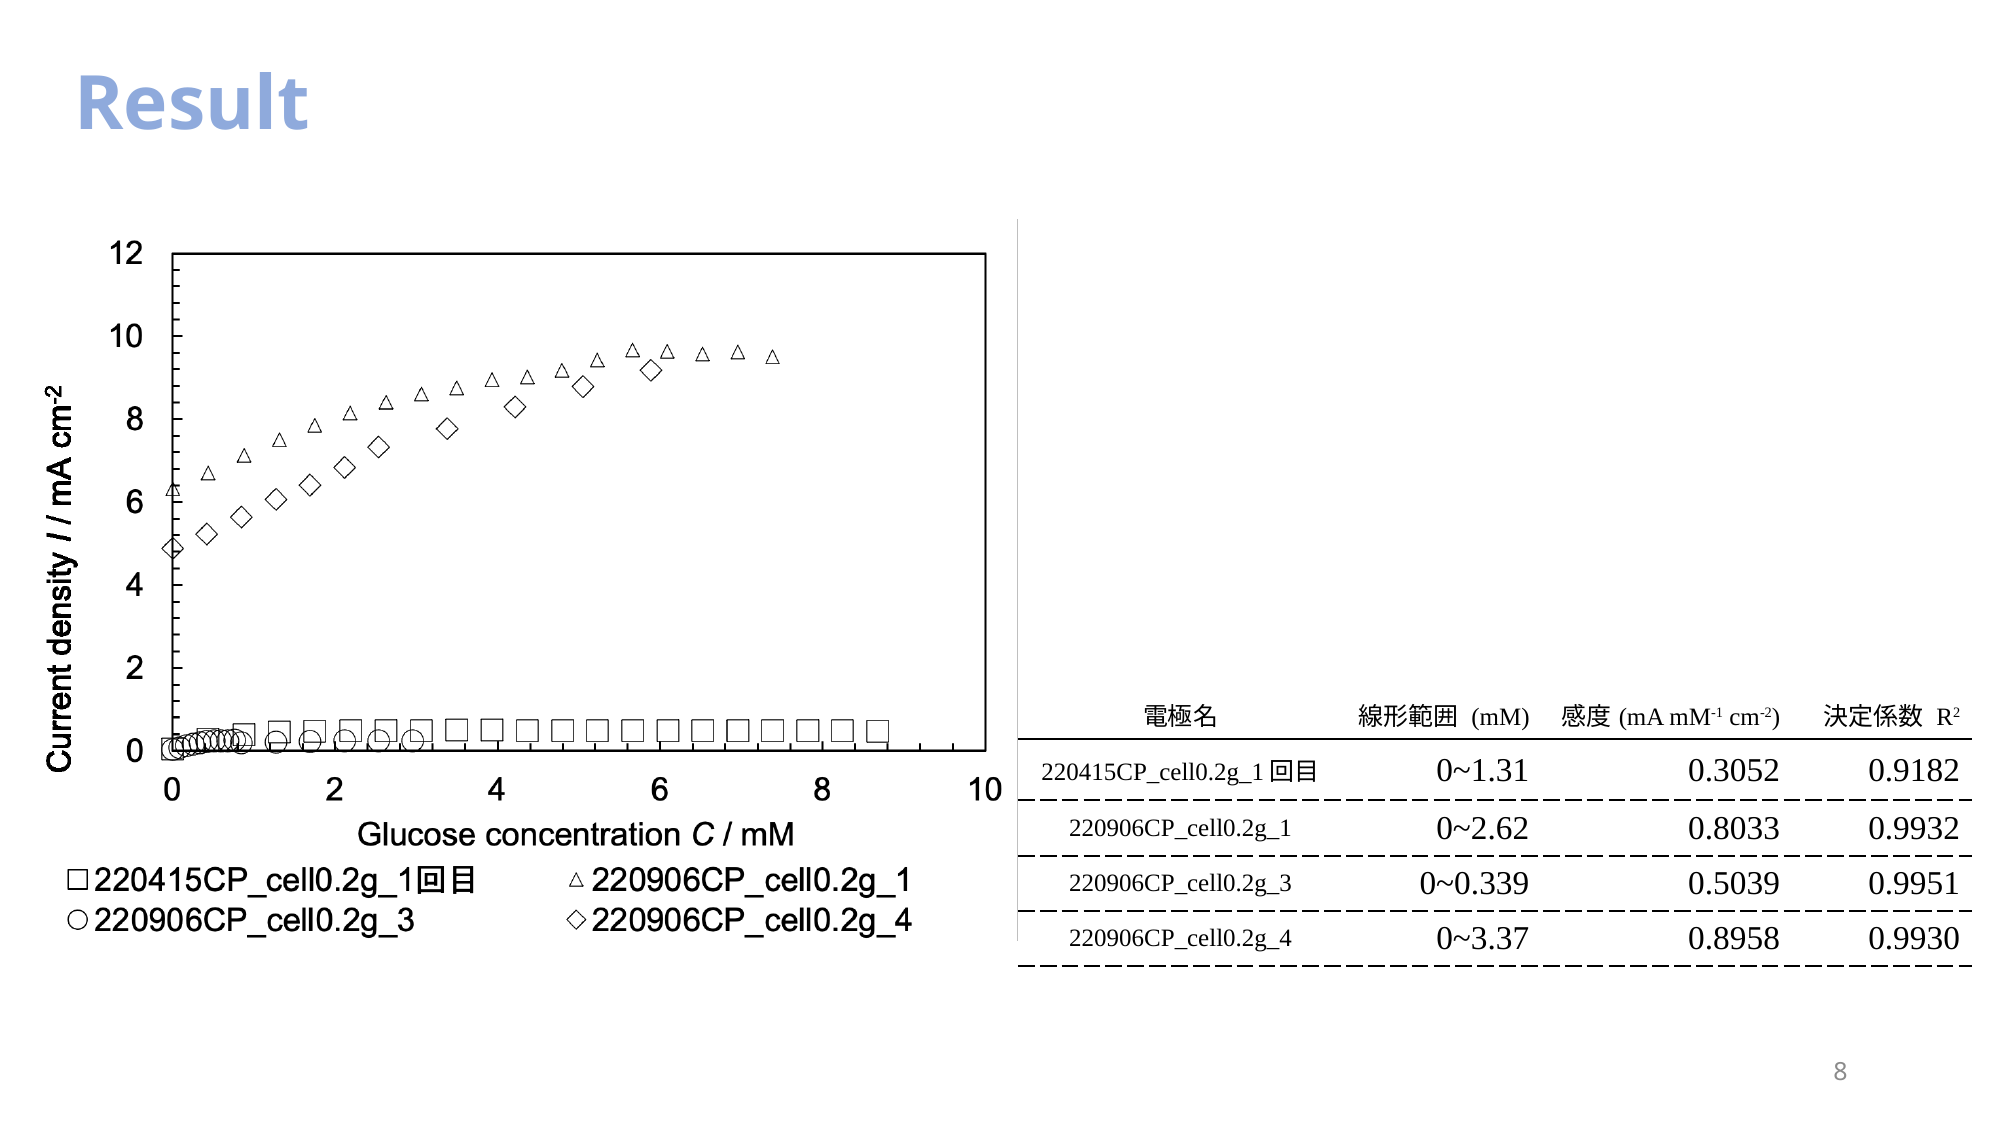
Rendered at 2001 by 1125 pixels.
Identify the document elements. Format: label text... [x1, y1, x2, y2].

table_cell 220906CP_cell0.2g_1 [1018, 800, 1343, 856]
table_cell 0.9182 [1791, 740, 1972, 800]
table_cell 0.8033 [1541, 800, 1791, 856]
slide_number 8 [1412, 1042, 1863, 1103]
table_cell 0.8958 [1541, 911, 1791, 966]
title Result [59, 52, 660, 159]
table_cell 0.9932 [1791, 800, 1972, 856]
table_cell 0~2.62 [1343, 800, 1541, 856]
table_cell 0~1.31 [1343, 740, 1541, 800]
table_cell 0.9930 [1791, 911, 1972, 966]
table_cell 0.5039 [1541, 856, 1791, 911]
picture [21, 219, 1018, 941]
table_cell 0.3052 [1541, 740, 1791, 800]
table_header 決定係数 R2 [1791, 689, 1972, 738]
table_header 電極名 [1018, 689, 1343, 738]
table_cell 220906CP_cell0.2g_4 [1018, 911, 1343, 966]
table_cell 0~0.339 [1343, 856, 1541, 911]
table_cell 0~3.37 [1343, 911, 1541, 966]
table_cell 0.9951 [1791, 856, 1972, 911]
table_header 感度(mA mM-1 cm-2) [1541, 689, 1791, 738]
table_cell 220415CP_cell0.2g_1回目 [1018, 740, 1343, 800]
table_header 線形範囲 (mM) [1343, 689, 1541, 738]
table_cell 220906CP_cell0.2g_3 [1018, 856, 1343, 911]
